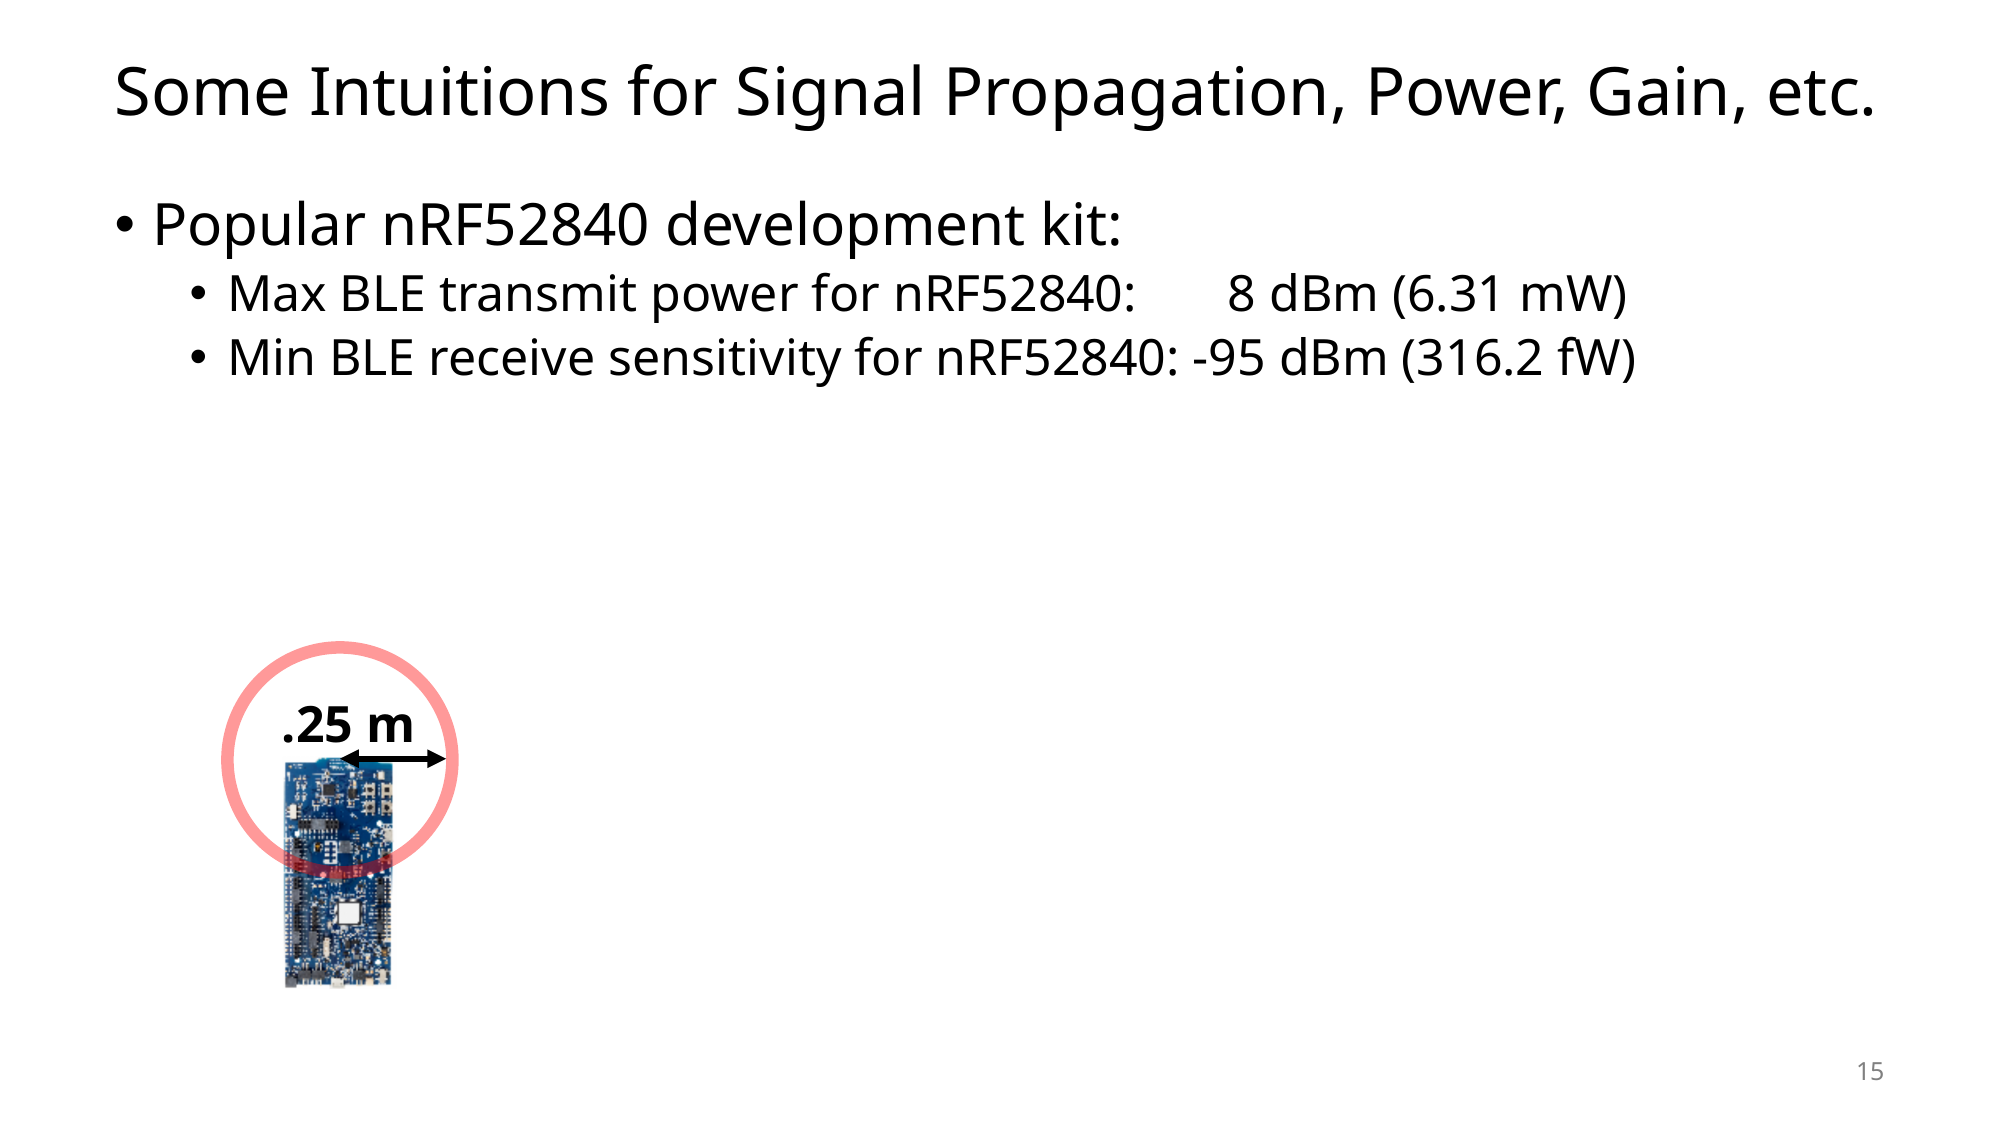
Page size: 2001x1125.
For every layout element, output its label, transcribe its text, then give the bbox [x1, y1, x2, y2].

list Popular nRF52840 development kit: Max BLE transmit power for nRF52840: 8 dBm (6.31 mW) Min BLE receive sensitivity for nRF52840: -95 dBm (316.2 fW) [99, 187, 1900, 1013]
text_box .25 m [267, 684, 430, 760]
picture [223, 815, 456, 988]
slide_number 15 [1749, 1042, 1900, 1103]
text_box [226, 646, 453, 815]
title Some Intuitions for Signal Propagation, Power, Gain, etc. [99, 37, 1900, 150]
